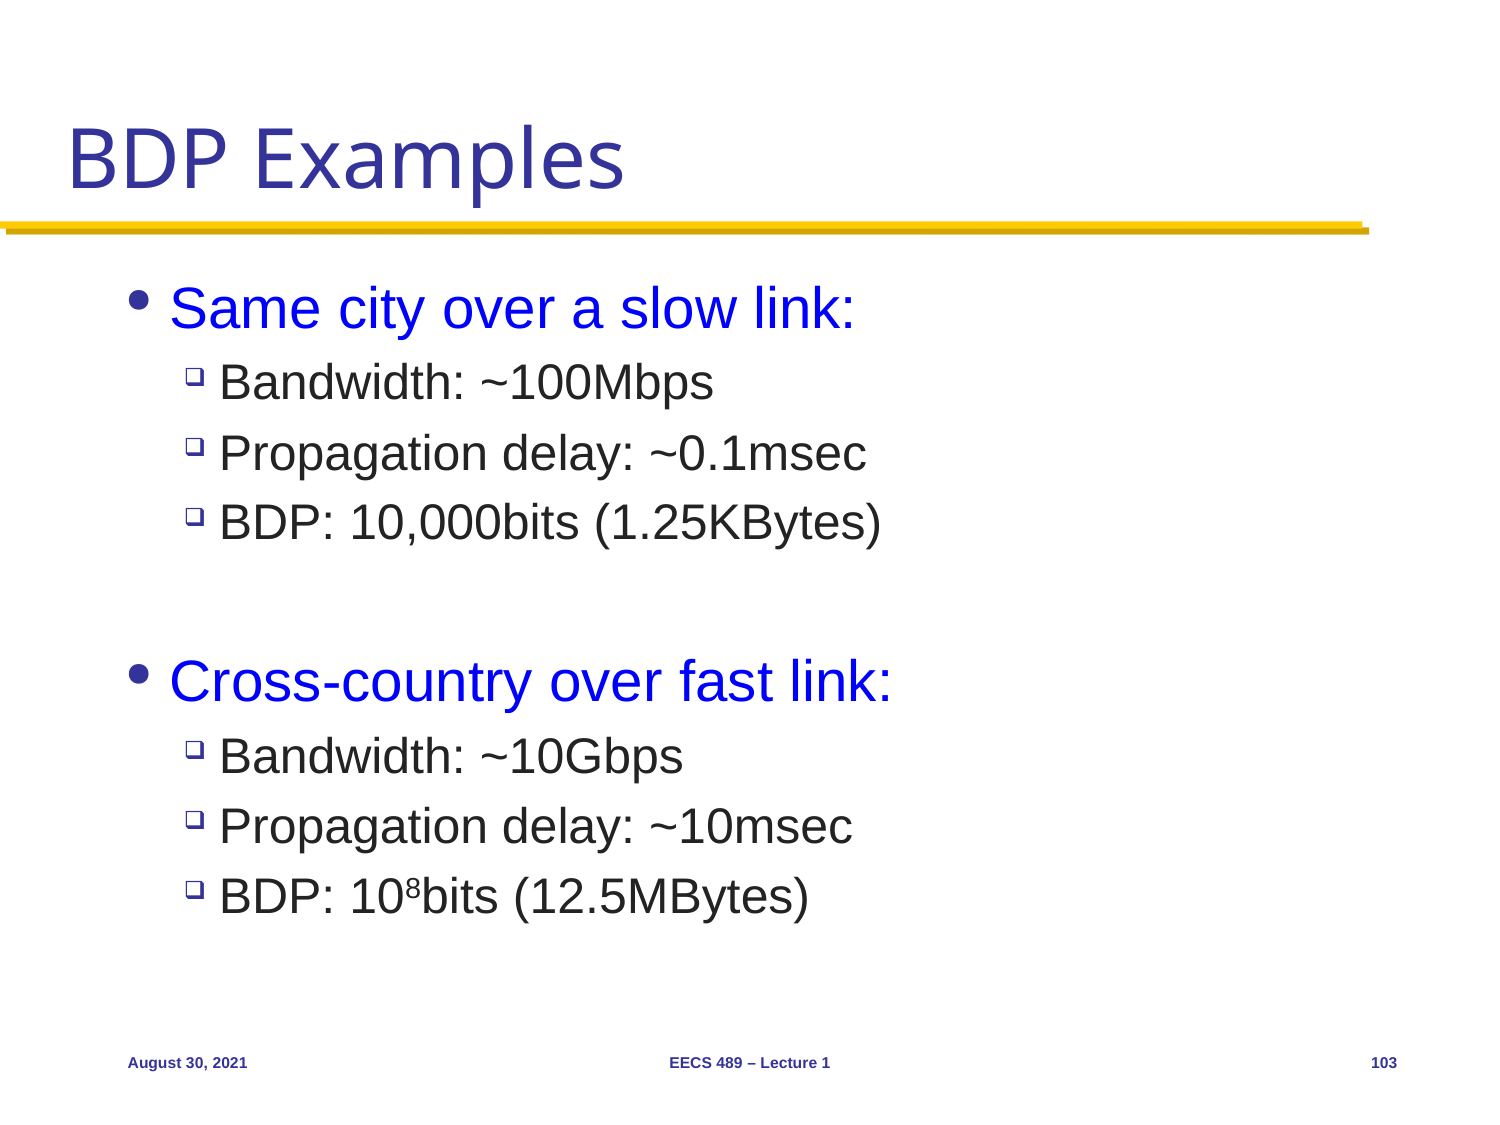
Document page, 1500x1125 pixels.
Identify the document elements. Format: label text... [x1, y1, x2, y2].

footer EECS 489 – Lecture 1 [512, 1024, 988, 1101]
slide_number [112, 1024, 426, 1101]
slide_number 103 [1312, 1024, 1413, 1101]
list Same city over a slow link: Bandwidth: ~100Mbps Propagation delay: ~0.1msec BDP: 10,000bits (1.25KBytes) Cross-country over fast link: Bandwidth: ~10Gbps Propagation delay: ~10msec BDP: 108bits (12.5MBytes) [112, 262, 1413, 988]
title BDP Examples [49, 24, 1451, 213]
